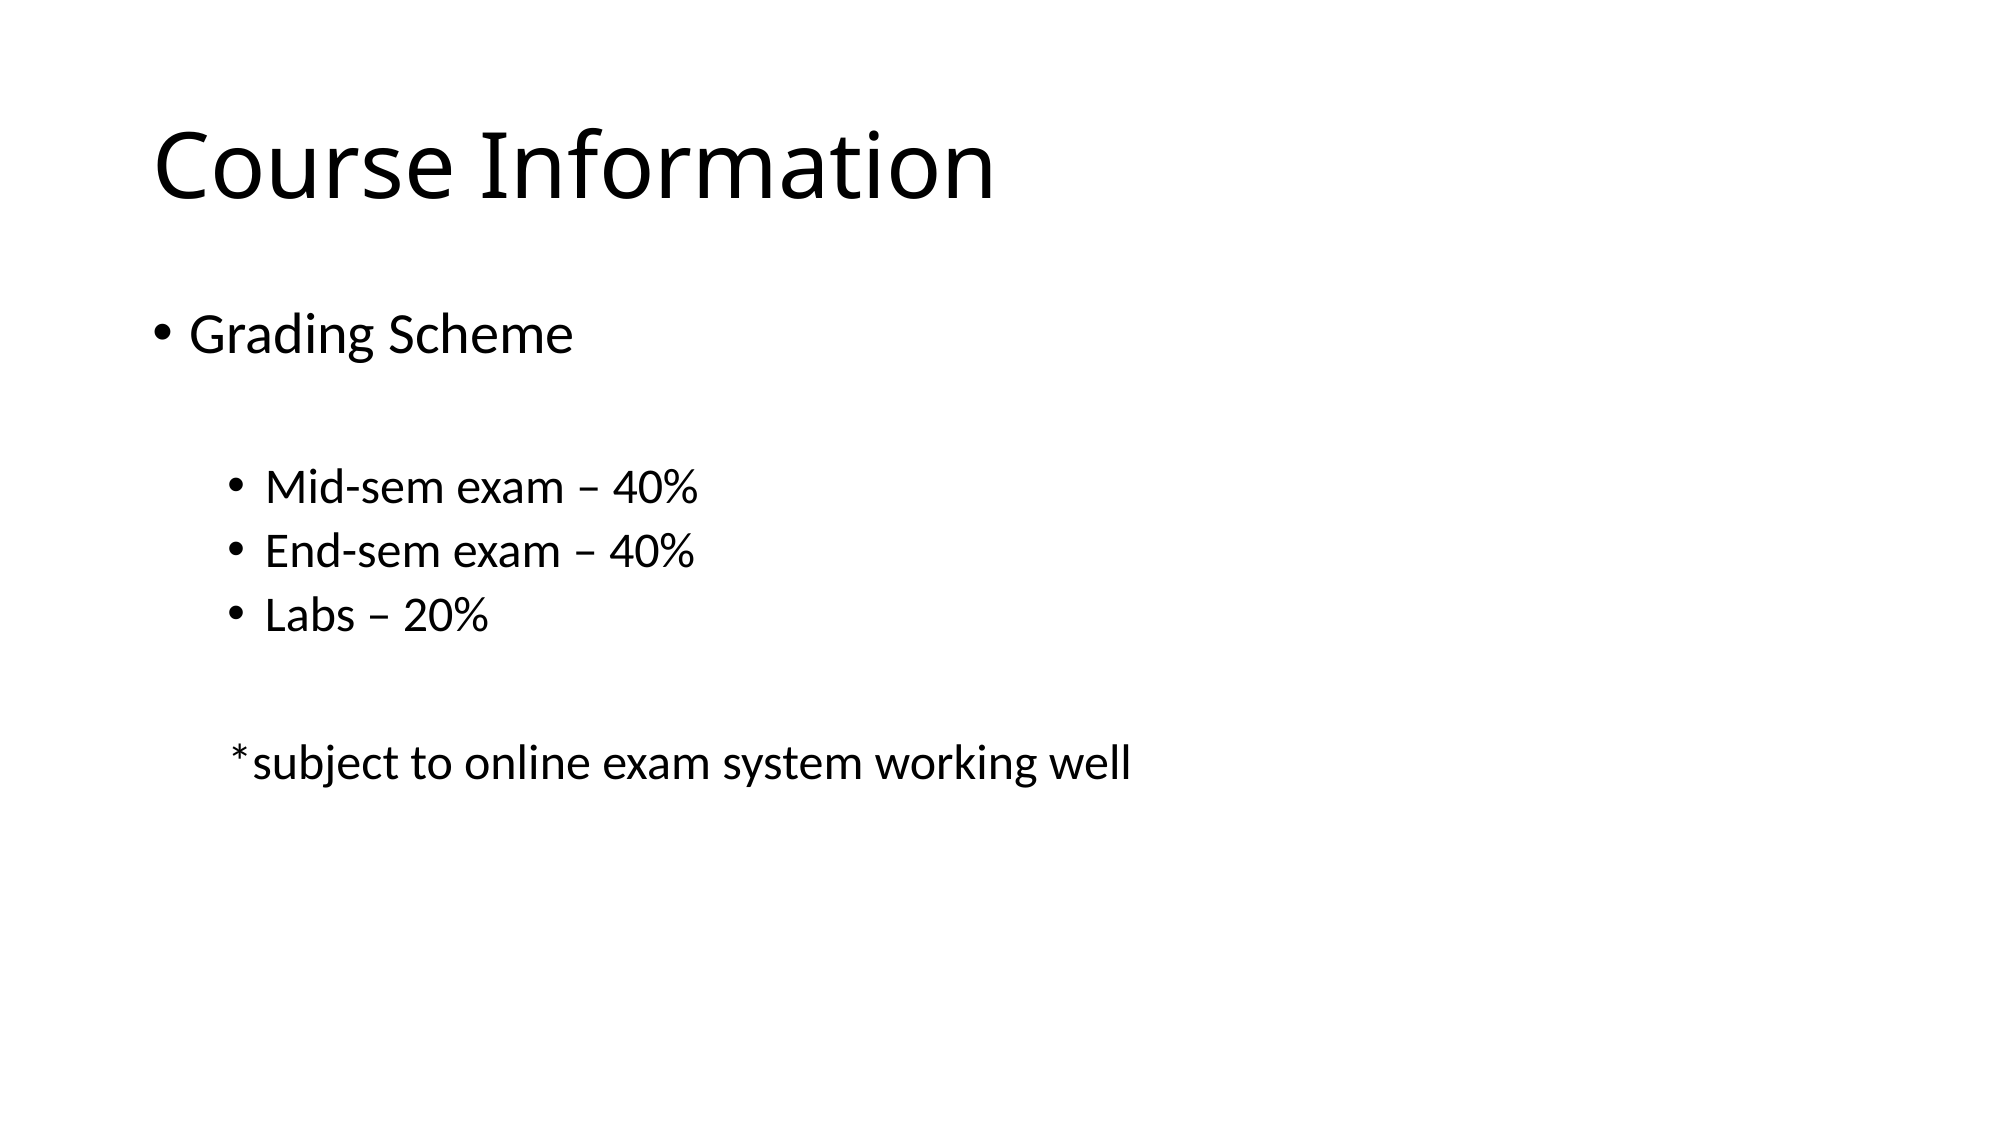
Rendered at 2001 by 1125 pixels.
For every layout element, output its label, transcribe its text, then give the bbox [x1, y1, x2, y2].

title Course Information [137, 59, 1863, 278]
list Grading Scheme Mid-sem exam – 40% End-sem exam – 40% Labs – 20% *subject to online exam system working well [137, 295, 1863, 1010]
